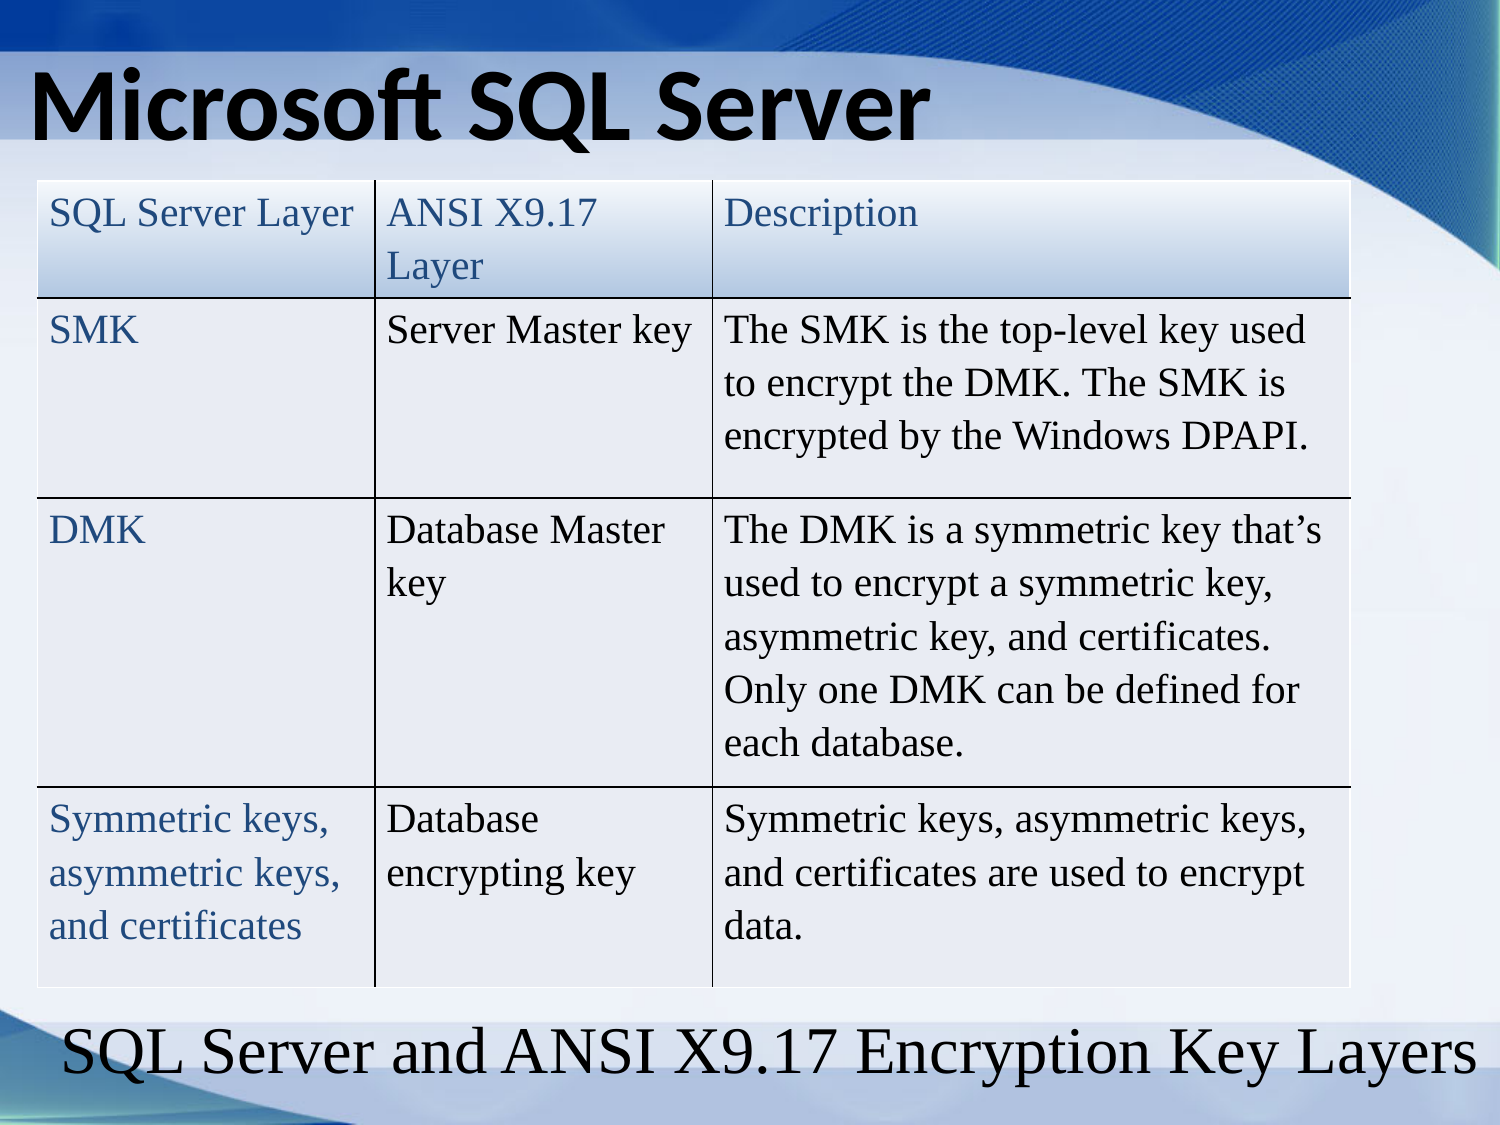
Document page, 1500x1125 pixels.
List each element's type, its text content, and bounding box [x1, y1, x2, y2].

table_cell Symmetric keys, asymmetric keys, and certificates are used to encrypt data. [713, 788, 1349, 987]
table_cell Symmetric keys, asymmetric keys, and certificates [38, 788, 374, 987]
text_box SQL Server and ANSI X9.17 Encryption Key Layers [45, 987, 1496, 1095]
text_box Microsoft SQL Server [0, 29, 963, 150]
table_header SQL Server Layer [38, 182, 374, 297]
table_cell Database Master key [376, 499, 712, 786]
table_header Description [713, 182, 1349, 297]
table_cell Database encrypting key [376, 788, 712, 987]
table_cell The SMK is the top-level key used to encrypt the DMK. The SMK is encrypted by the Windows DPAPI. [713, 299, 1349, 497]
table_cell Server Master key [376, 299, 712, 497]
table_header ANSI X9.17 Layer [376, 182, 712, 297]
picture [0, 0, 1500, 1125]
table_cell The DMK is a symmetric key that’s used to encrypt a symmetric key, asymmetric key, and certificates. Only one DMK can be defined for each database. [713, 499, 1349, 786]
table_cell DMK [38, 499, 374, 786]
table_cell SMK [38, 299, 374, 497]
